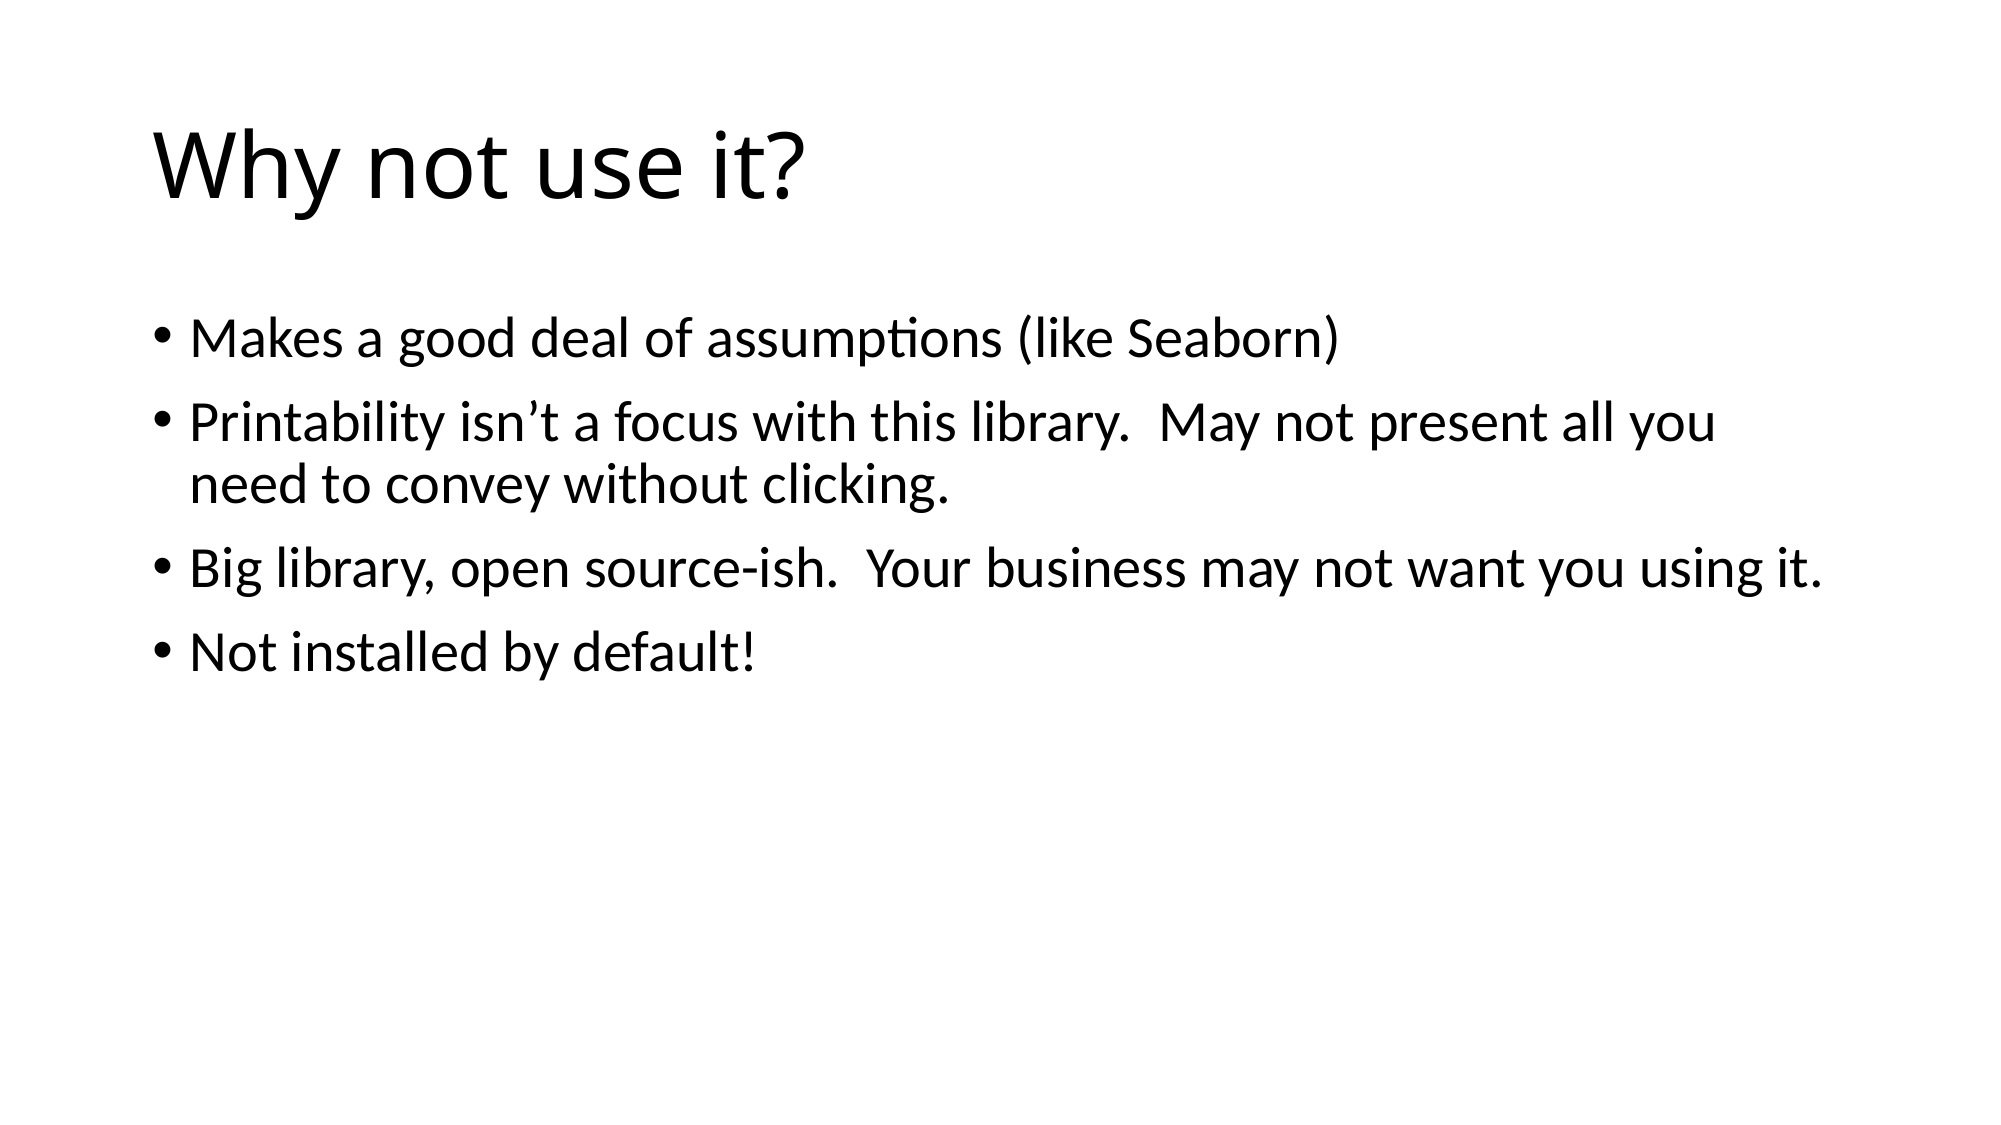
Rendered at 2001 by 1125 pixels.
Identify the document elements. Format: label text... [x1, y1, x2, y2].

list Makes a good deal of assumptions (like Seaborn) Printability isn’t a focus with this library. May not present all you need to convey without clicking. Big library, open source-ish. Your business may not want you using it. Not installed by default! [137, 299, 1863, 1014]
title Why not use it? [137, 59, 1863, 278]
